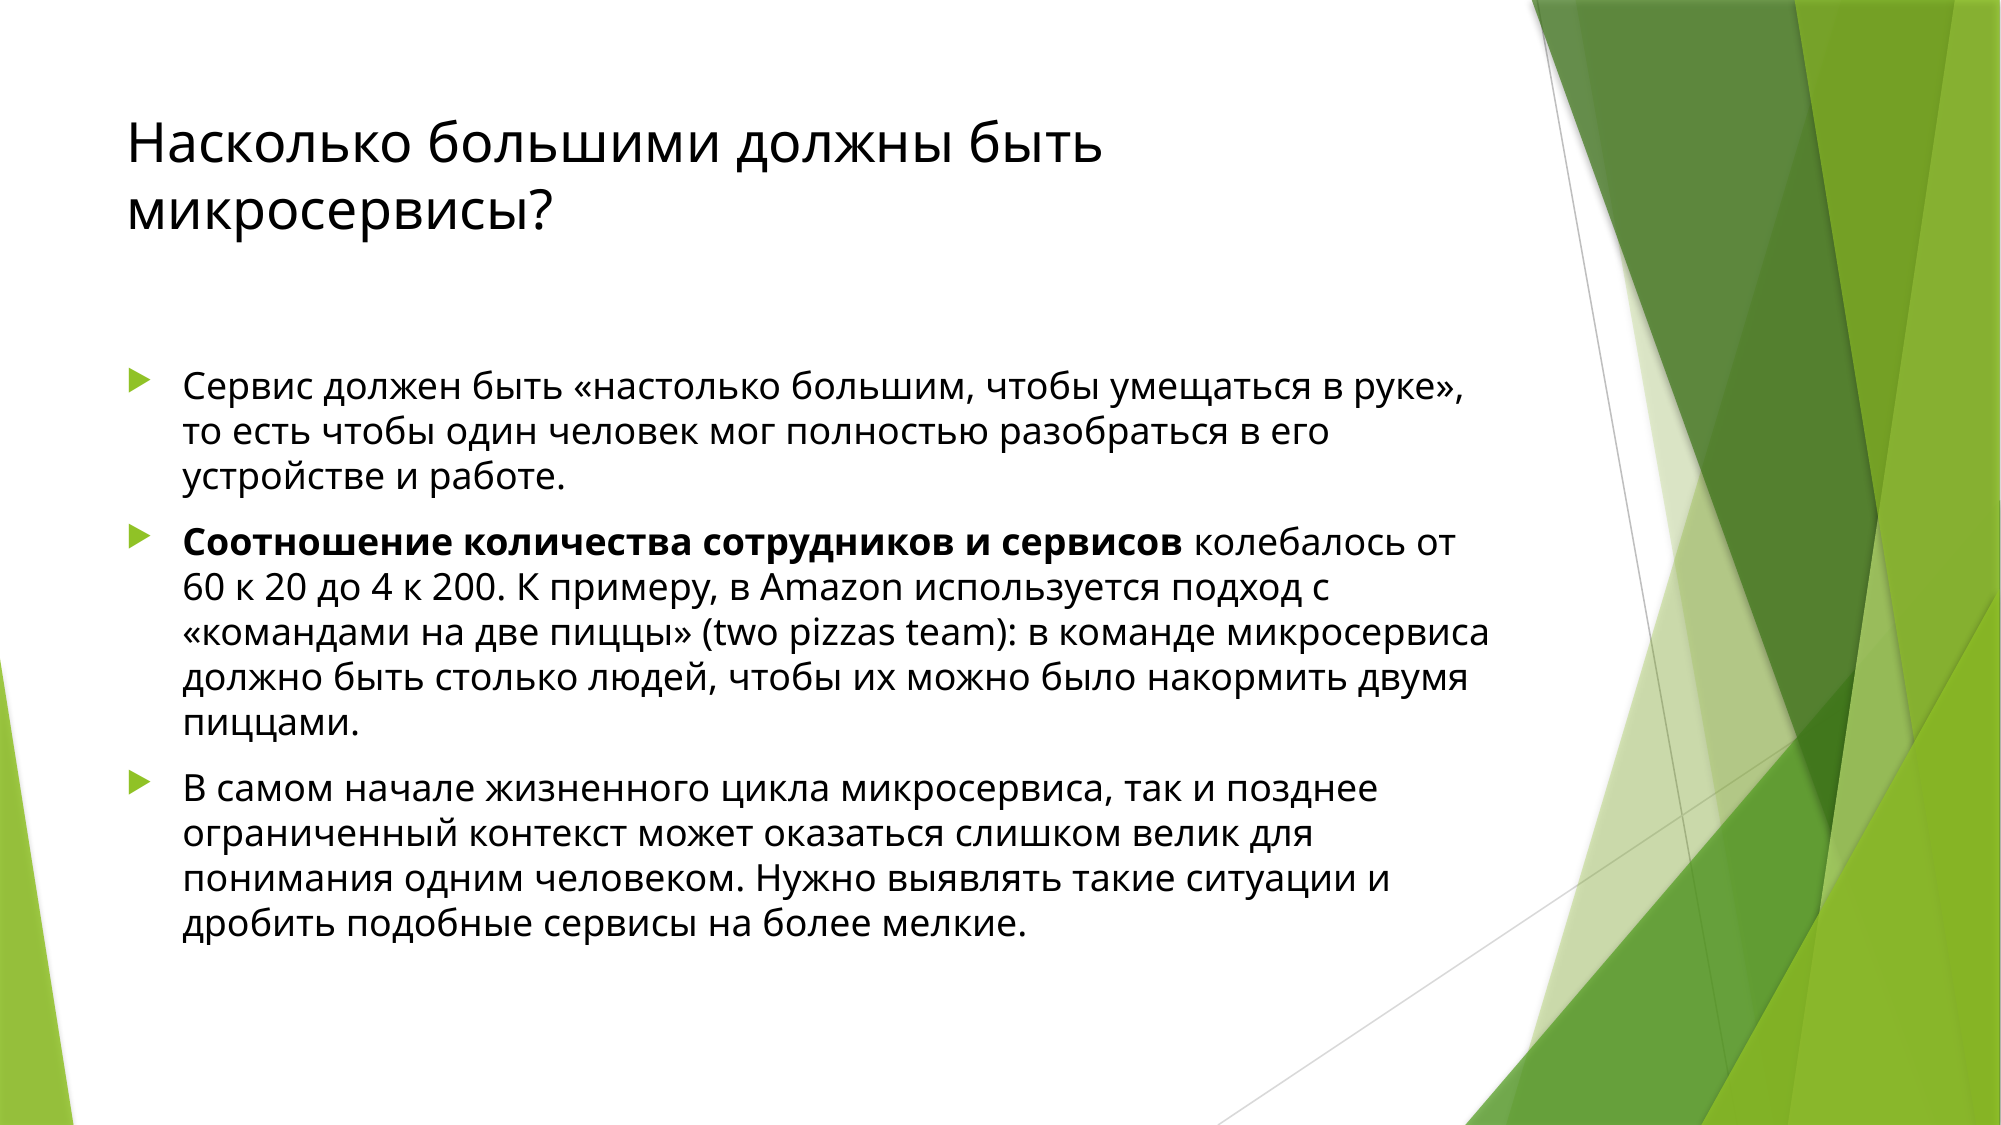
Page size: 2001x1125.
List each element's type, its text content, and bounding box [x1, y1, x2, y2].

title Насколько большими должны быть микросервисы? [111, 99, 1522, 317]
list Сервис должен быть «настолько большим, чтобы умещаться в руке», то есть чтобы один человек мог полностью разобраться в его устройстве и работе. Соотношение количества сотрудников и сервисов колебалось от 60 к 20 до 4 к 200. К примеру, в Amazon используется подход с «командами на две пиццы» (two pizzas team): в команде микросервиса должно быть столько людей, чтобы их можно было накормить двумя пиццами. В самом начале жизненного цикла микросервиса, так и позднее ограниченный контекст может оказаться слишком велик для понимания одним человеком. Нужно выявлять такие ситуации и дробить подобные сервисы на более мелкие. [111, 354, 1522, 992]
